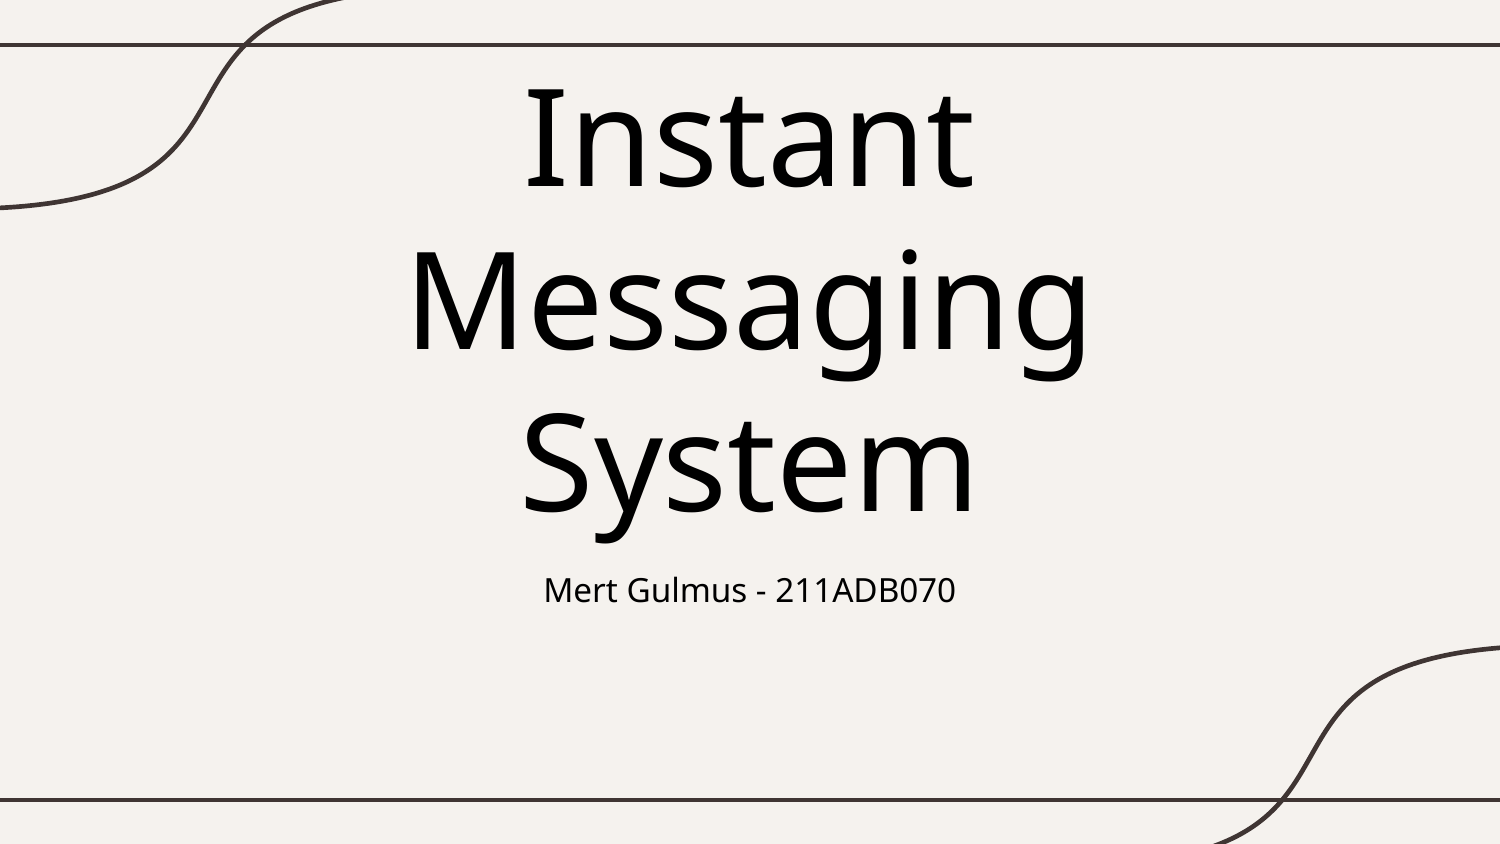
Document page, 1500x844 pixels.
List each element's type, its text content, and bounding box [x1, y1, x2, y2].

title Instant Messaging System [170, 217, 1330, 553]
subtitle Mert Gulmus - 211ADB070 [170, 553, 1330, 627]
